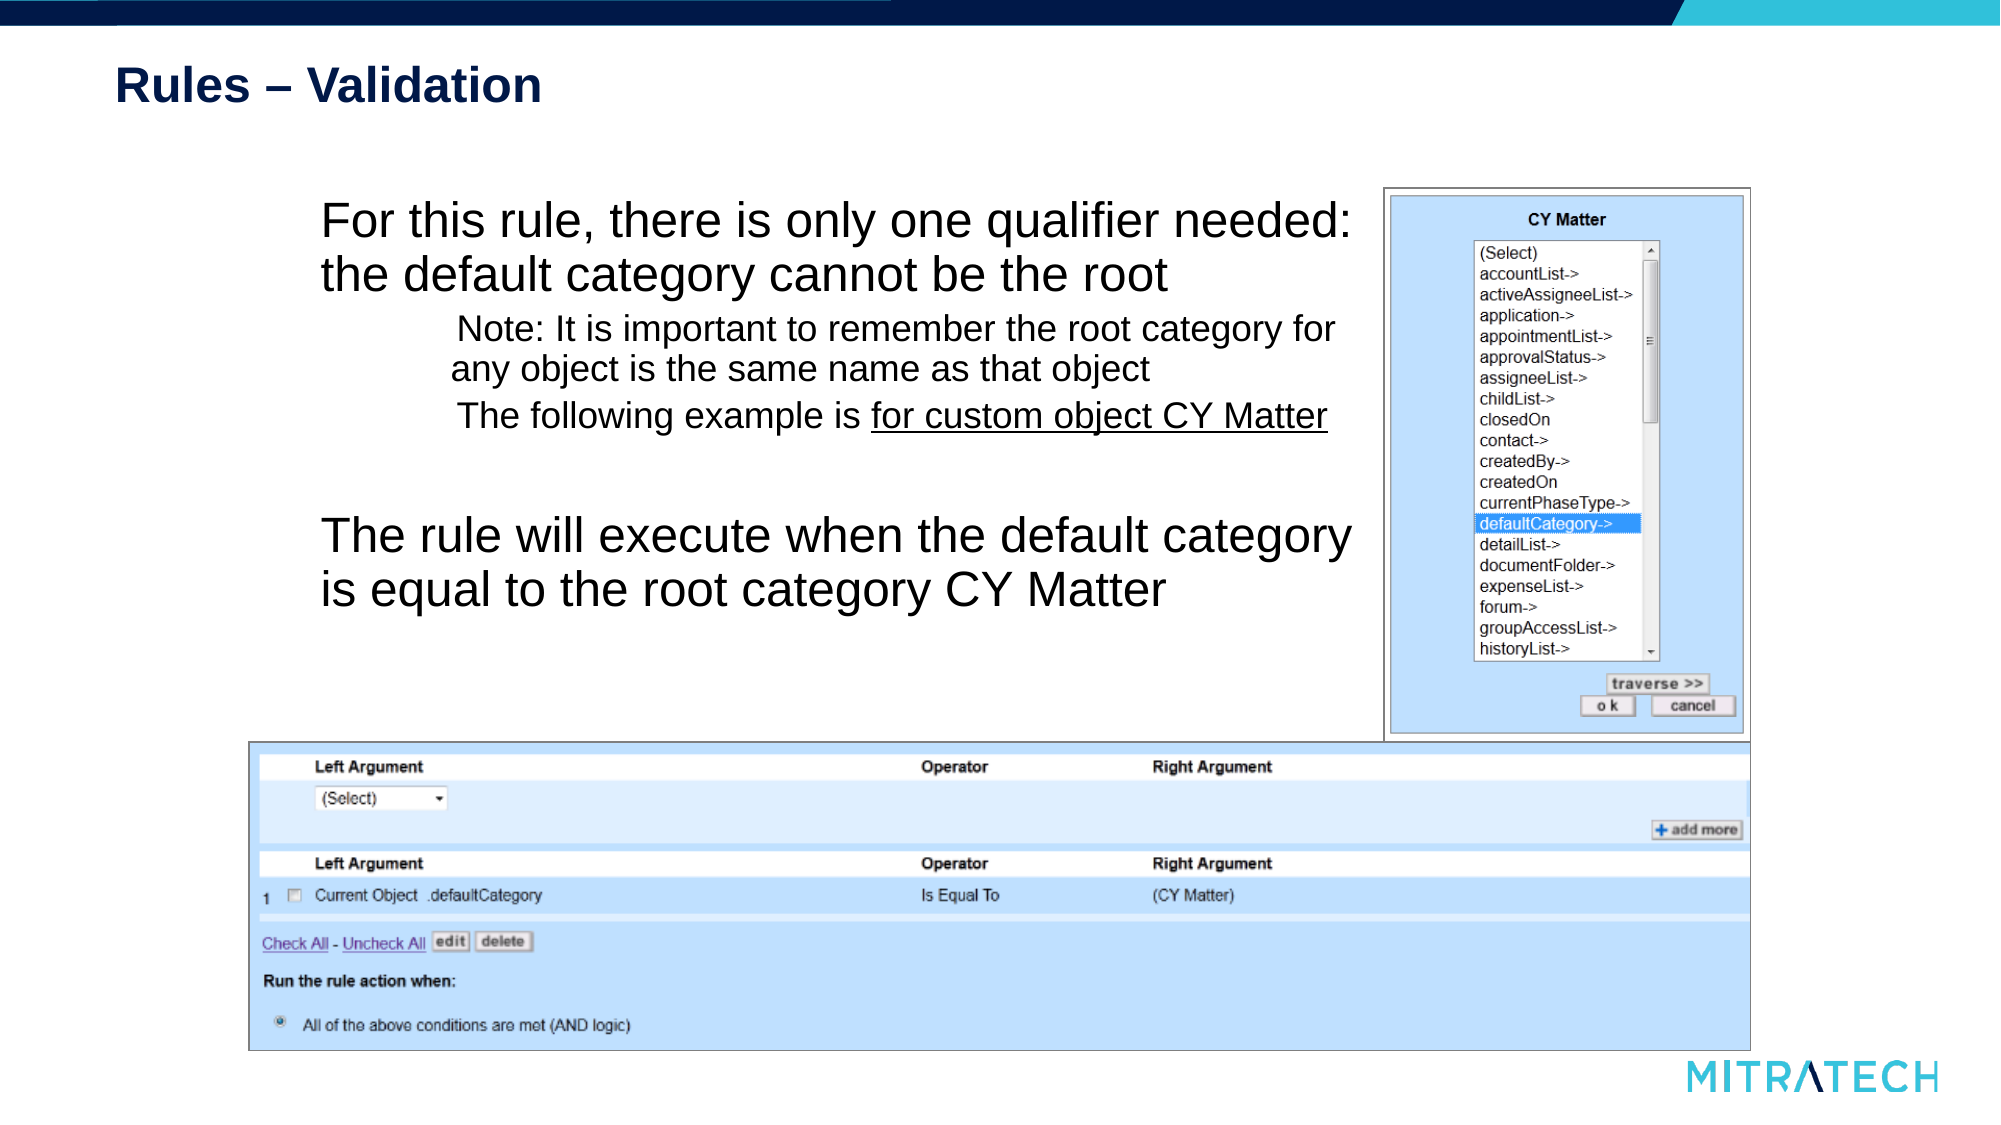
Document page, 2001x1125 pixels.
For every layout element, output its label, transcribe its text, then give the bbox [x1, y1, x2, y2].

list For this rule, there is only one qualifier needed: the default category cannot be the root Note: It is important to remember the root category for any object is the same name as that object The following example is for custom object CY Matter The rule will execute when the default category is equal to the root category CY Matter [249, 180, 1371, 741]
picture [249, 188, 1750, 1050]
title Rules – Validation [99, 44, 1694, 132]
